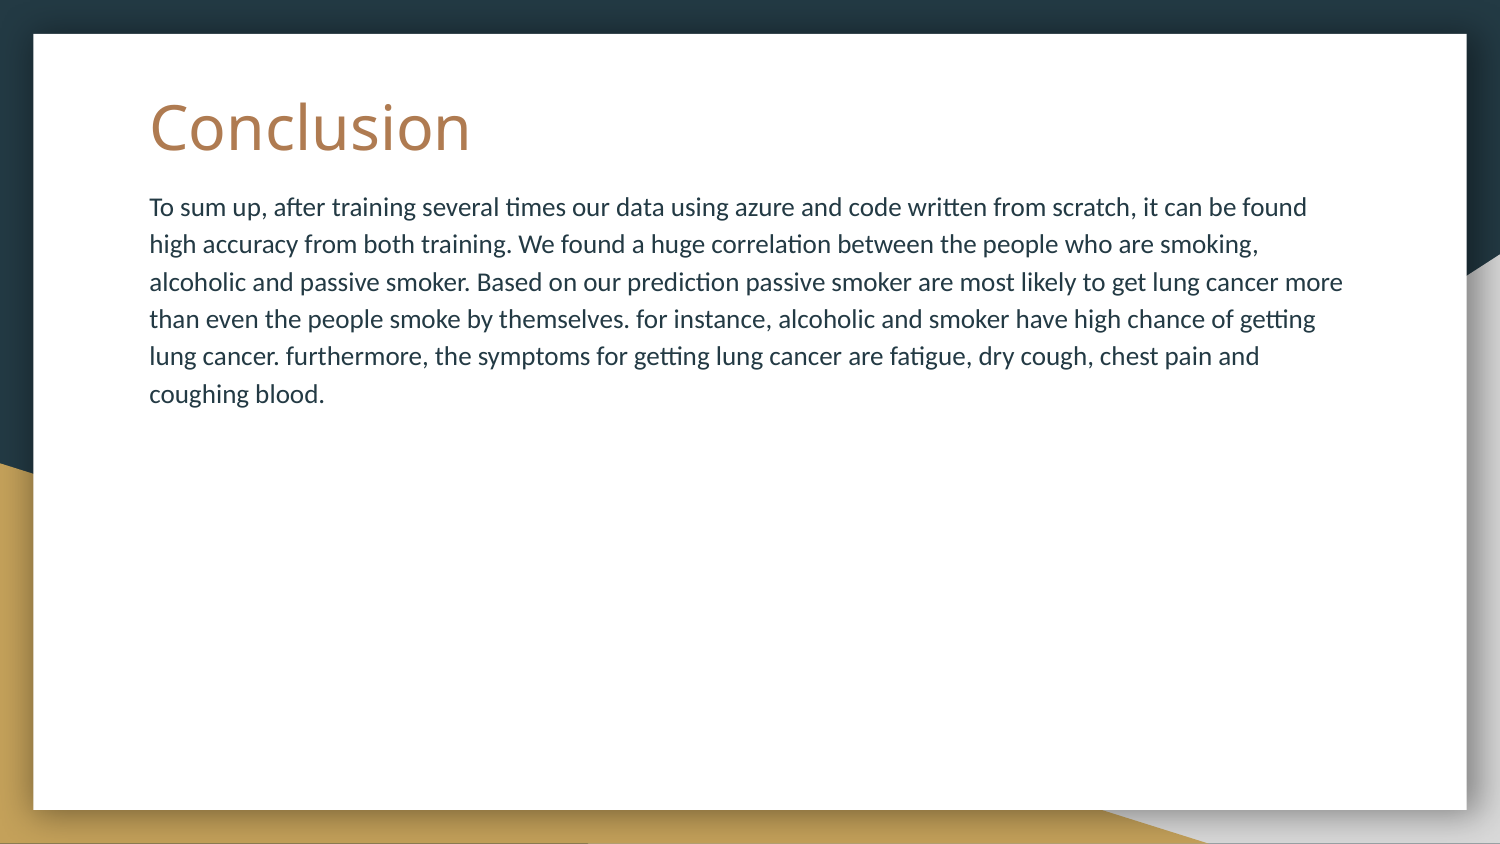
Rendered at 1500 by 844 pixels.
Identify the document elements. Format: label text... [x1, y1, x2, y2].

list To sum up, after training several times our data using azure and code written from scratch, it can be found high accuracy from both training. We found a huge correlation between the people who are smoking, alcoholic and passive smoker. Based on our prediction passive smoker are most likely to get lung cancer more than even the people smoke by themselves. for instance, alcoholic and smoker have high chance of getting lung cancer. furthermore, the symptoms for getting lung cancer are fatigue, dry cough, chest pain and coughing blood. [134, 169, 1366, 797]
title Conclusion [134, 73, 1366, 169]
